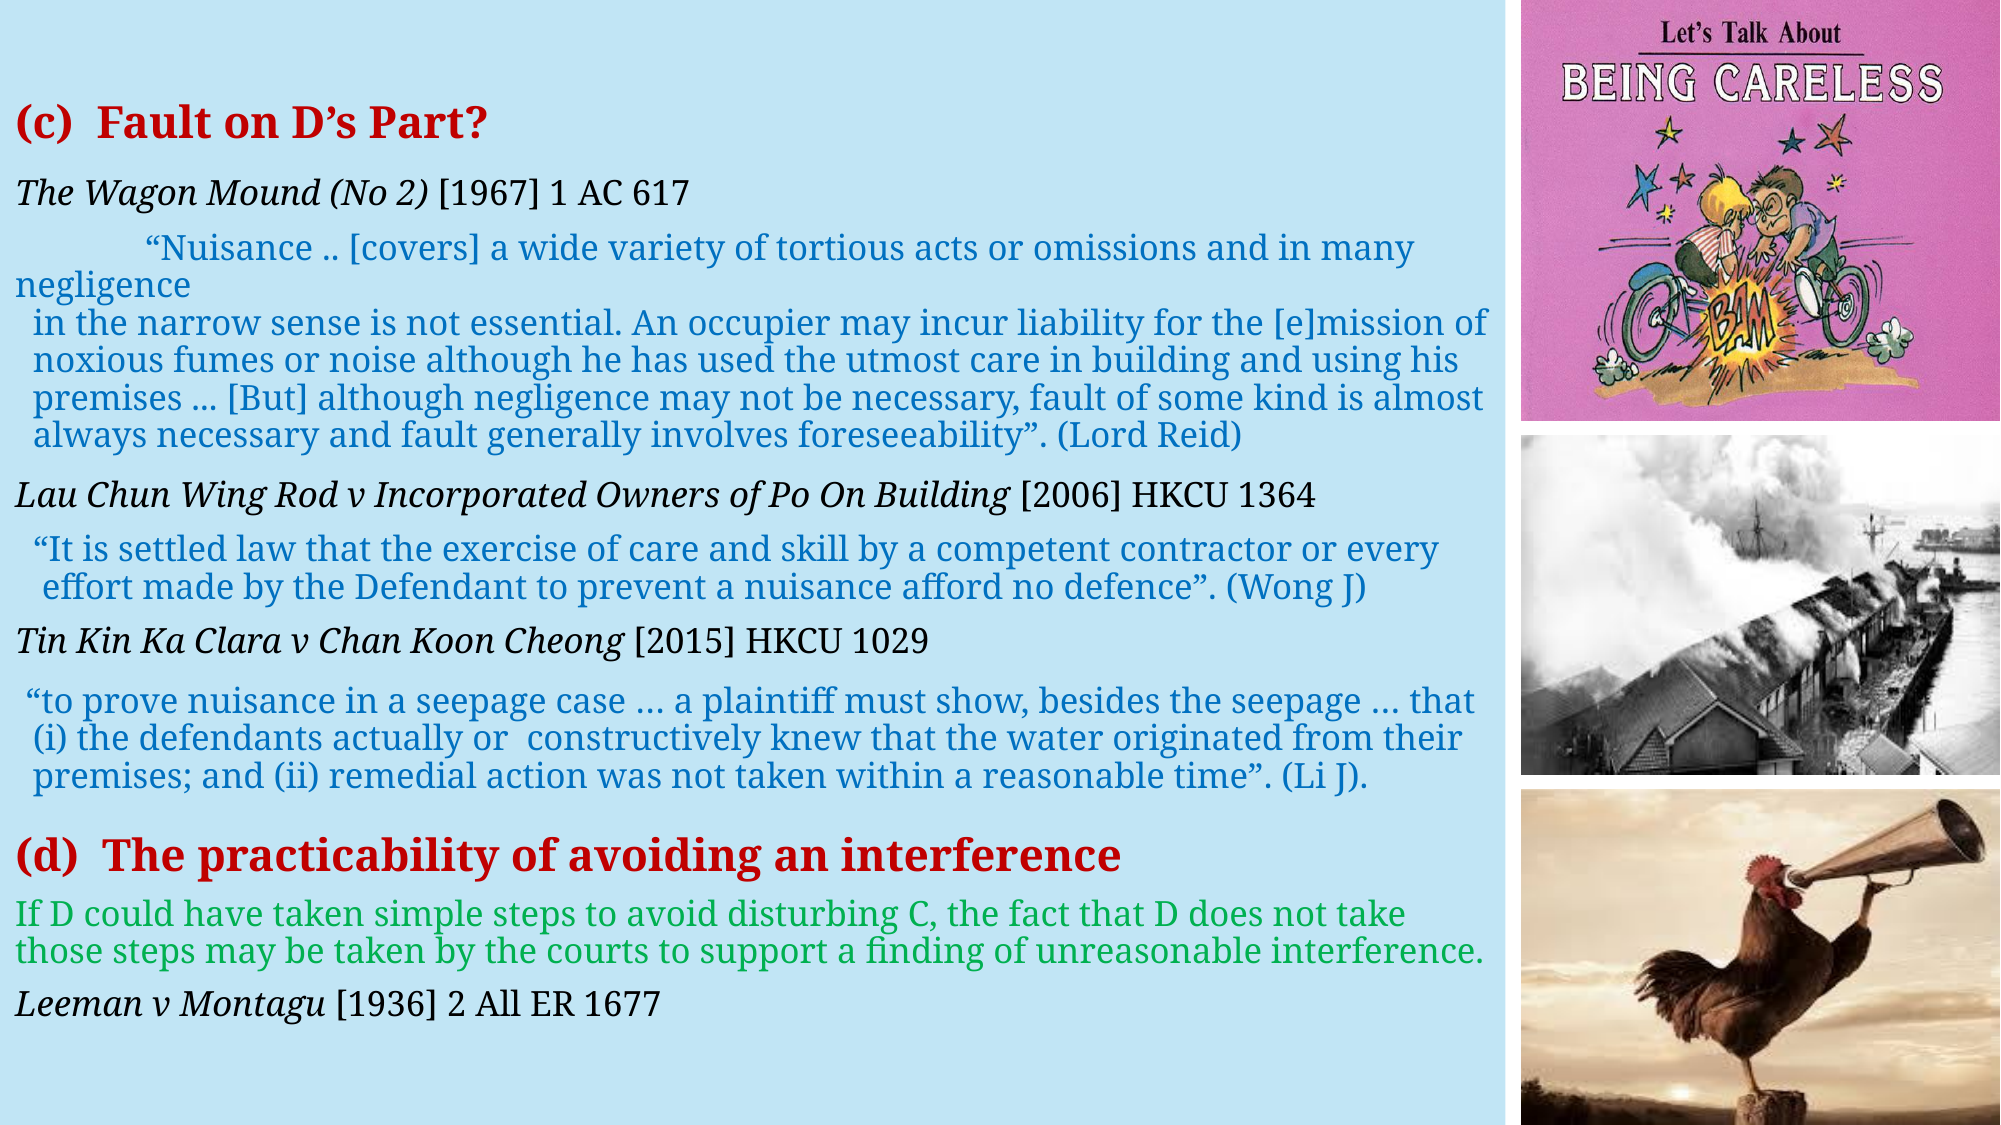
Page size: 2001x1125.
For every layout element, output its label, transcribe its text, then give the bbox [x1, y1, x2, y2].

picture [1521, 435, 2000, 776]
picture [1521, 789, 2000, 1125]
title (c) Fault on D’s Part? The Wagon Mound (No 2) [1967] 1 AC 617 “Nuisance .. [covers] a wide variety of tortious acts or omissions and in many negligence in the narrow sense is not essential. An occupier may incur liability for the [e]mission of noxious fumes or noise although he has used the utmost care in building and using his premises ... [But] although negligence may not be necessary, fault of some kind is almost always necessary and fault generally involves foreseeability”. (Lord Reid) Lau Chun Wing Rod v Incorporated Owners of Po On Building [2006] HKCU 1364 “It is settled law that the exercise of care and skill by a competent contractor or every effort made by the Defendant to prevent a nuisance afford no defence”. (Wong J) Tin Kin Ka Clara v Chan Koon Cheong [2015] HKCU 1029 “to prove nuisance in a seepage case … a plaintiff must show, besides the seepage … that (i) the defendants actually or constructively knew that the water originated from their premises; and (ii) remedial action was not taken within a reasonable time”. (Li J). (d) The practicability of avoiding an interference If D could have taken simple steps to avoid disturbing C, the fact that D does not take those steps may be taken by the courts to support a finding of unreasonable interference. Leeman v Montagu [1936] 2 All ER 1677 [0, 0, 1506, 1125]
picture [1521, 0, 2000, 422]
